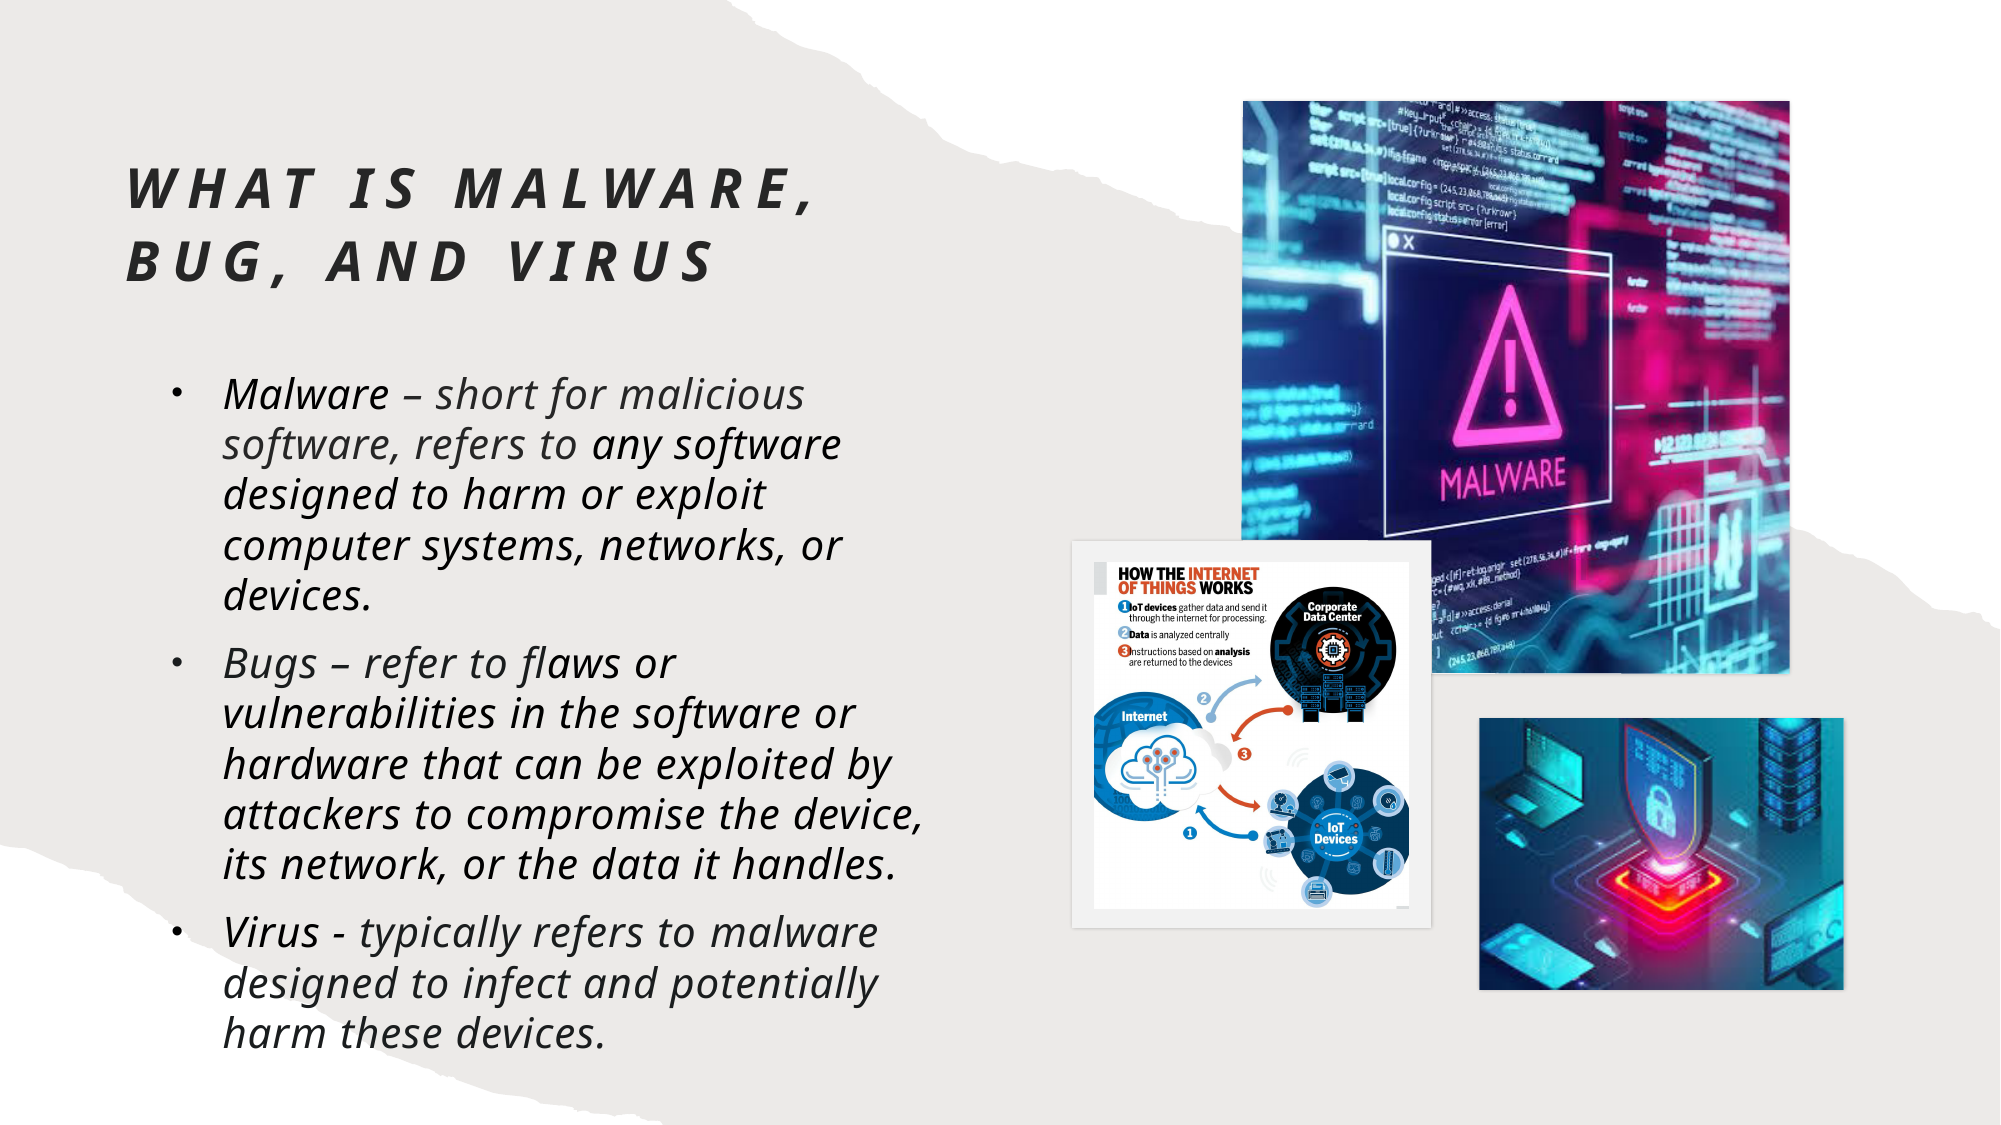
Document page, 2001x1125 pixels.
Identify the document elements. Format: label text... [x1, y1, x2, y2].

picture [1839, 972, 1844, 981]
picture [1094, 101, 1790, 909]
picture [1479, 718, 1844, 990]
title What is Malware, bug, and virus [110, 138, 921, 300]
subtitle Malware – short for malicious software, refers to any software designed to harm or exploit computer systems, networks, or devices. Bugs – refer to flaws or vulnerabilities in the software or hardware that can be exploited by attackers to compromise the device, its network, or the data it handles. Virus - typically refers to malware designed to infect and potentially harm these devices. [156, 359, 967, 1079]
